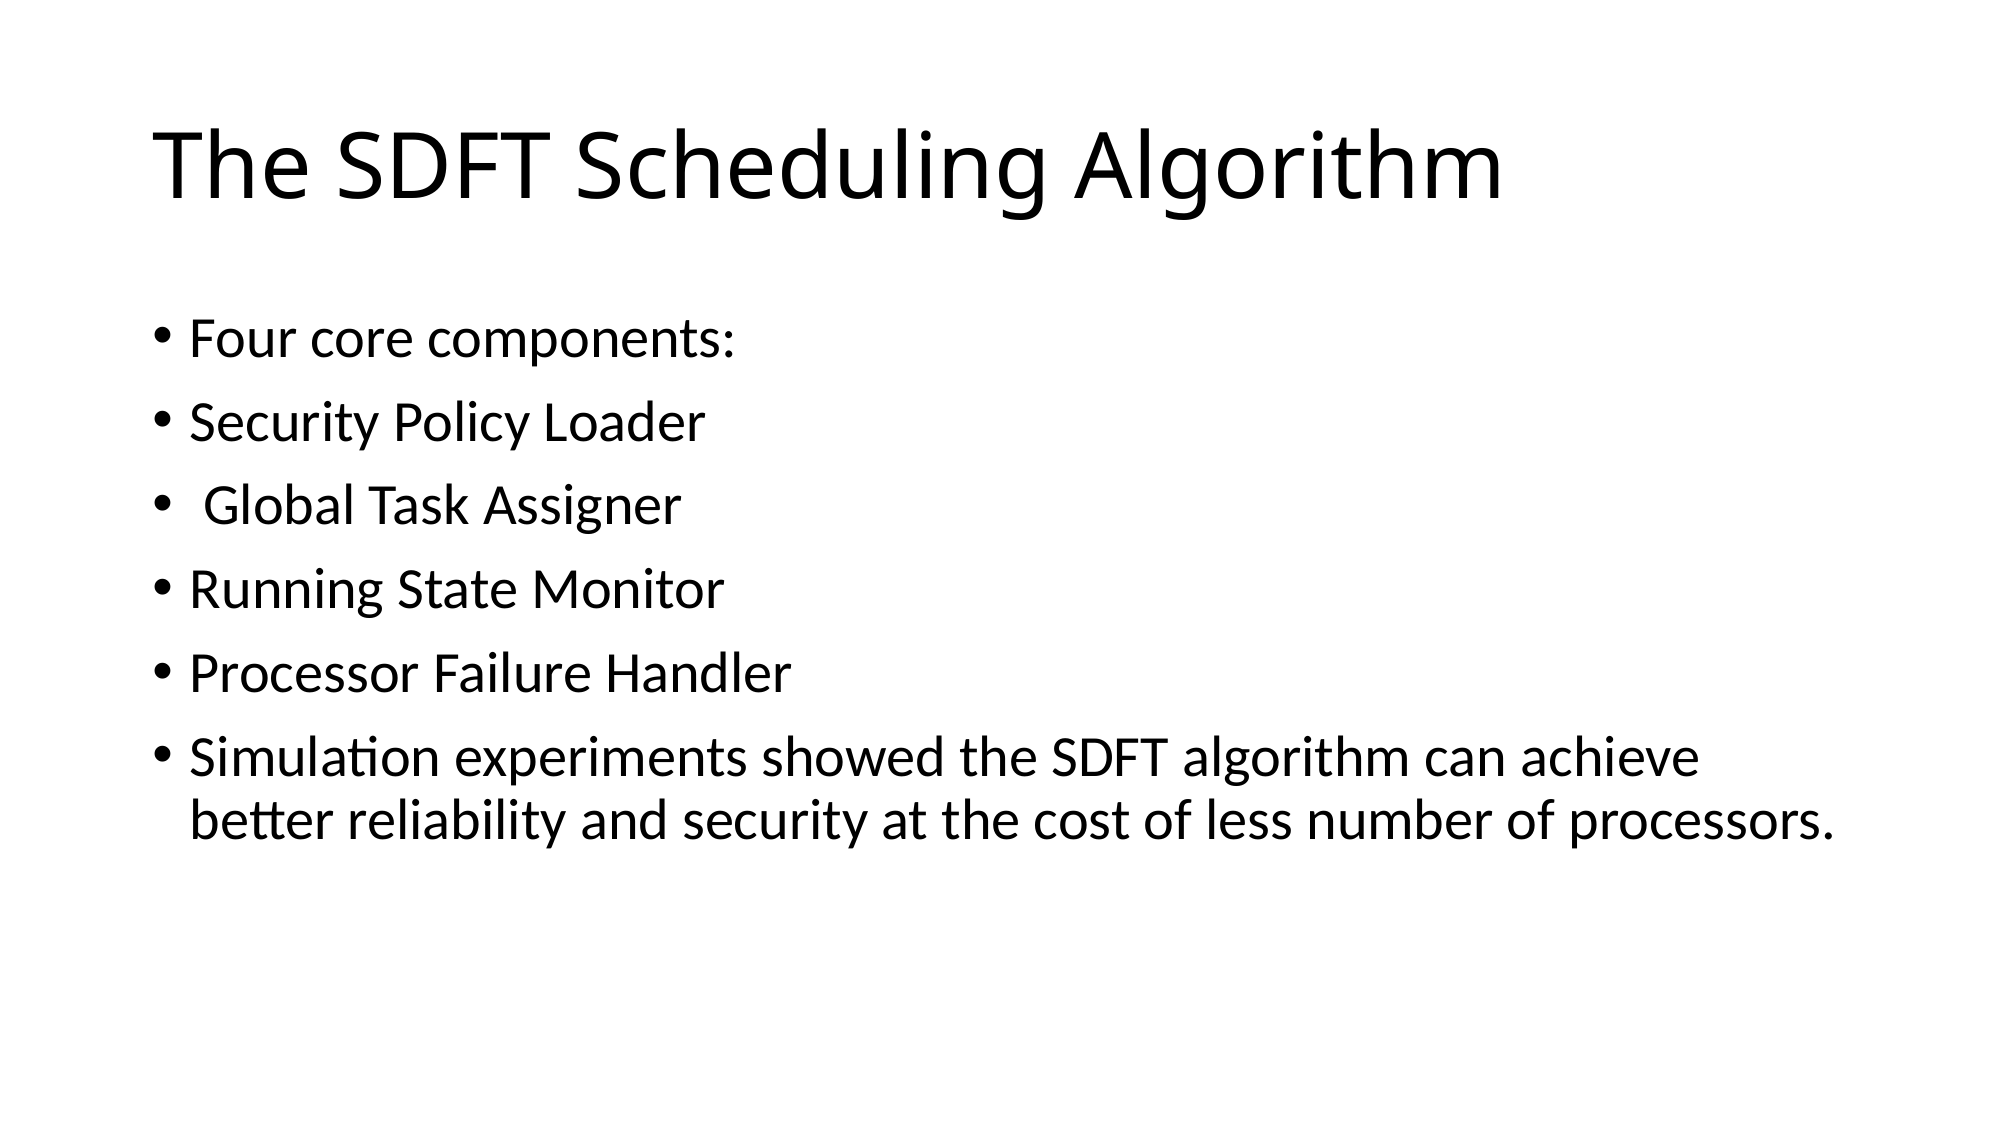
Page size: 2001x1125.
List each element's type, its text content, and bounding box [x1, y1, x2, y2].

title The SDFT Scheduling Algorithm [137, 59, 1863, 278]
list Four core components: Security Policy Loader Global Task Assigner Running State Monitor Processor Failure Handler Simulation experiments showed the SDFT algorithm can achieve better reliability and security at the cost of less number of processors. [137, 299, 1863, 1014]
